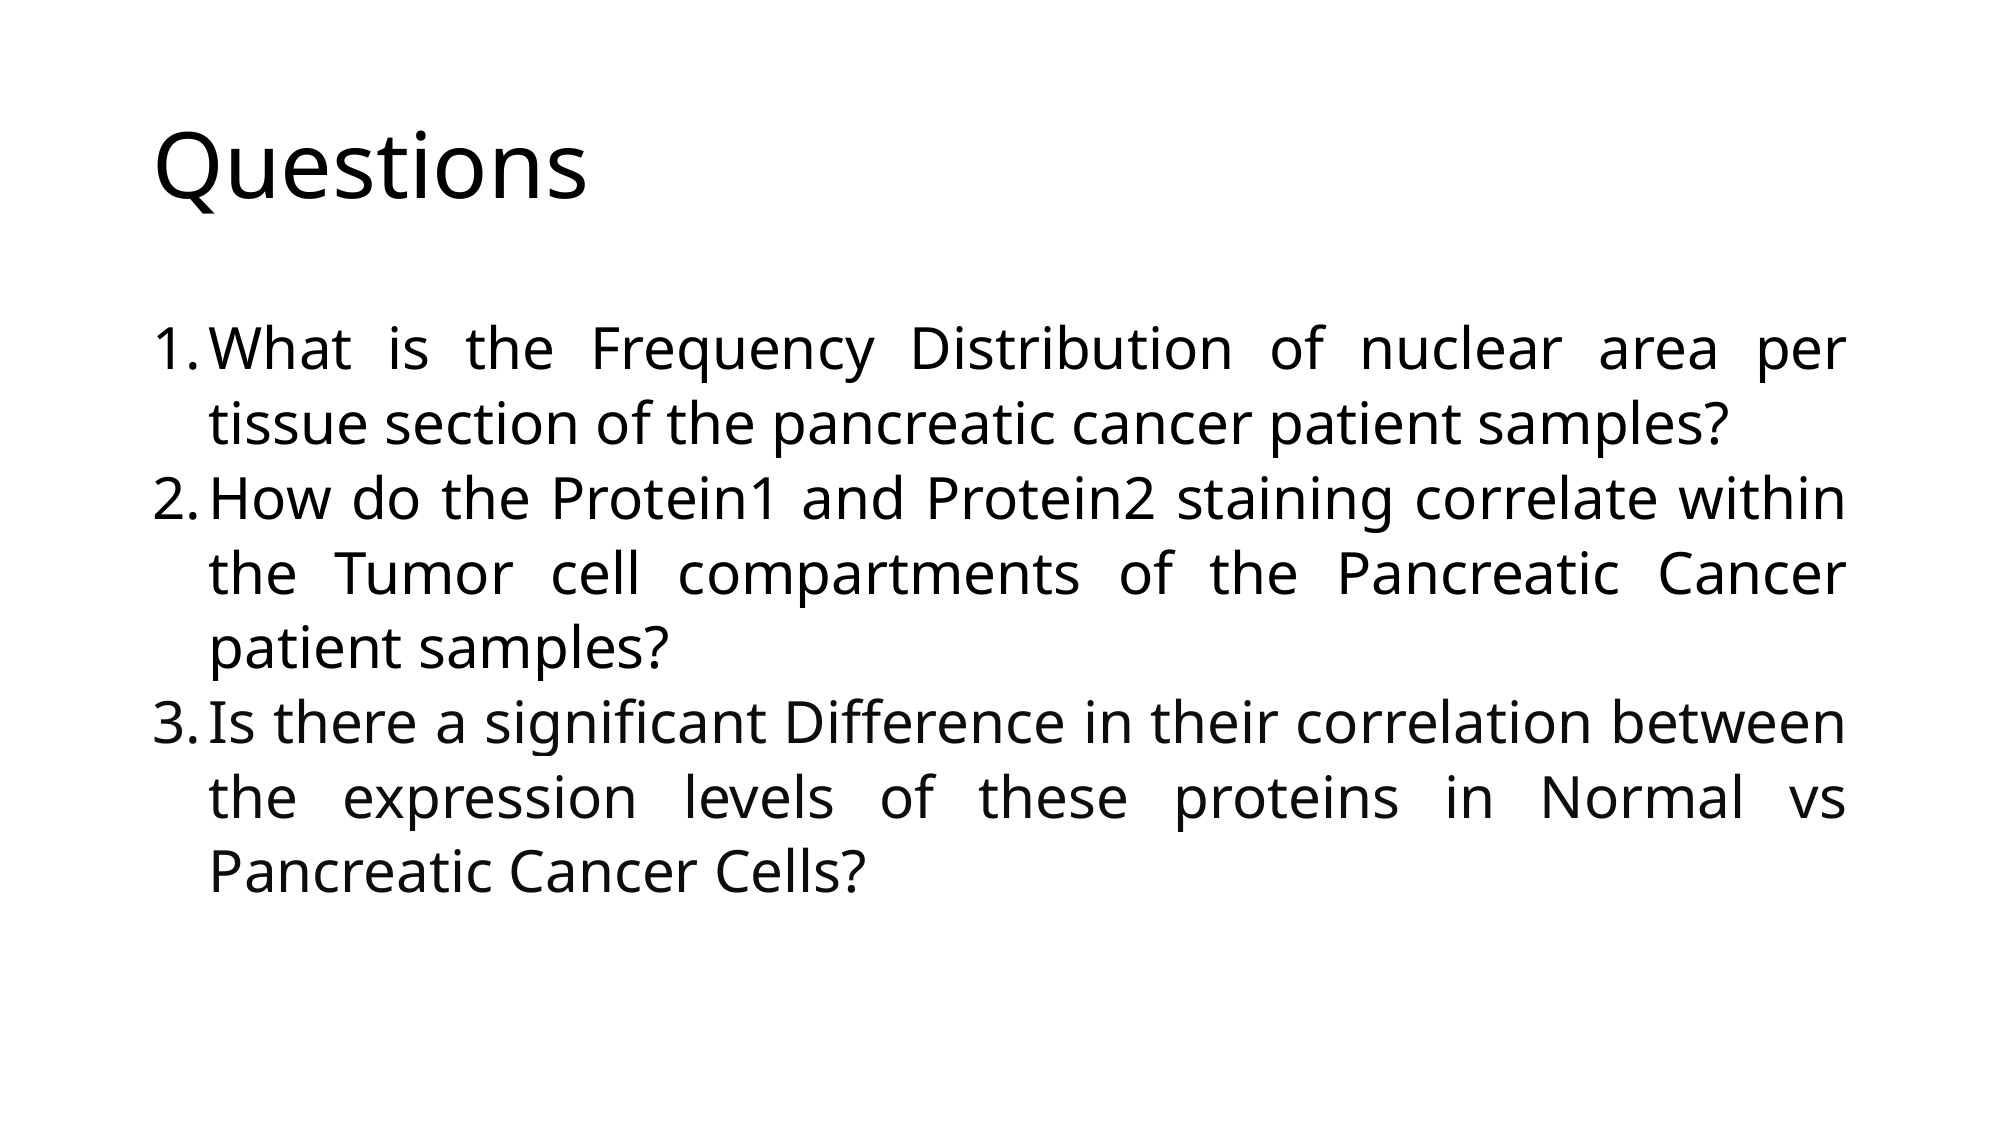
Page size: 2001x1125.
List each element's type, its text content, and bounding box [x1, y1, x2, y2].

title Questions [137, 59, 1863, 278]
list What is the Frequency Distribution of nuclear area per tissue section of the pancreatic cancer patient samples? How do the Protein1 and Protein2 staining correlate within the Tumor cell compartments of the Pancreatic Cancer patient samples? Is there a significant Difference in their correlation between the expression levels of these proteins in Normal vs Pancreatic Cancer Cells? [137, 299, 1863, 1014]
